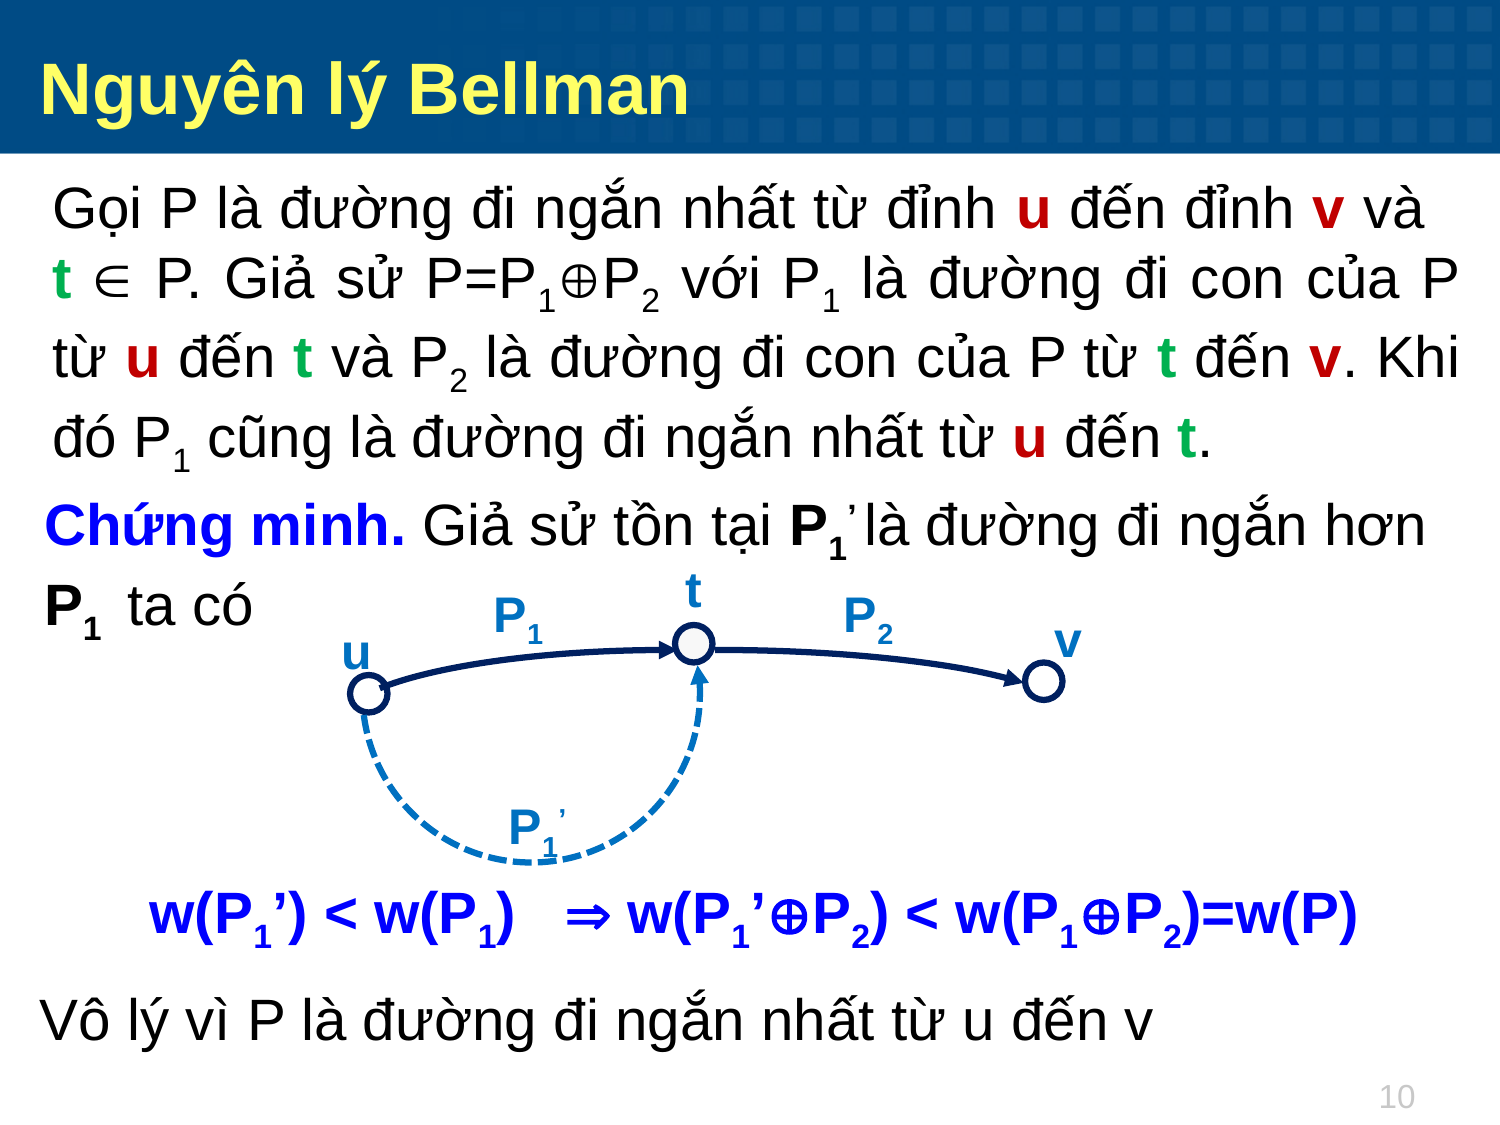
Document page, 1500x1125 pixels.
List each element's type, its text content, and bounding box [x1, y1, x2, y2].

text_box Chứng minh. Giả sử tồn tại P1’ là đường đi ngắn hơn P1 ta có [29, 480, 1463, 655]
text_box Gọi P là đường đi ngắn nhất từ đỉnh u đến đỉnh v và t  P. Giả sử P=P1P2 với P1 là đường đi con của P từ u đến t và P2 là đường đi con của P từ t đến v. Khi đó P1 cũng là đường đi ngắn nhất từ u đến t. [37, 162, 1475, 487]
picture [0, 0, 1500, 1125]
text_box Vô lý vì P là đường đi ngắn nhất từ u đến v [24, 975, 1459, 1060]
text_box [312, 524, 1113, 864]
text_box Nguyên lý Bellman [24, 34, 1300, 137]
text_box w(P1’) < w(P1)  w(P1’P2) < w(P1P2)=w(P) [75, 867, 1434, 963]
